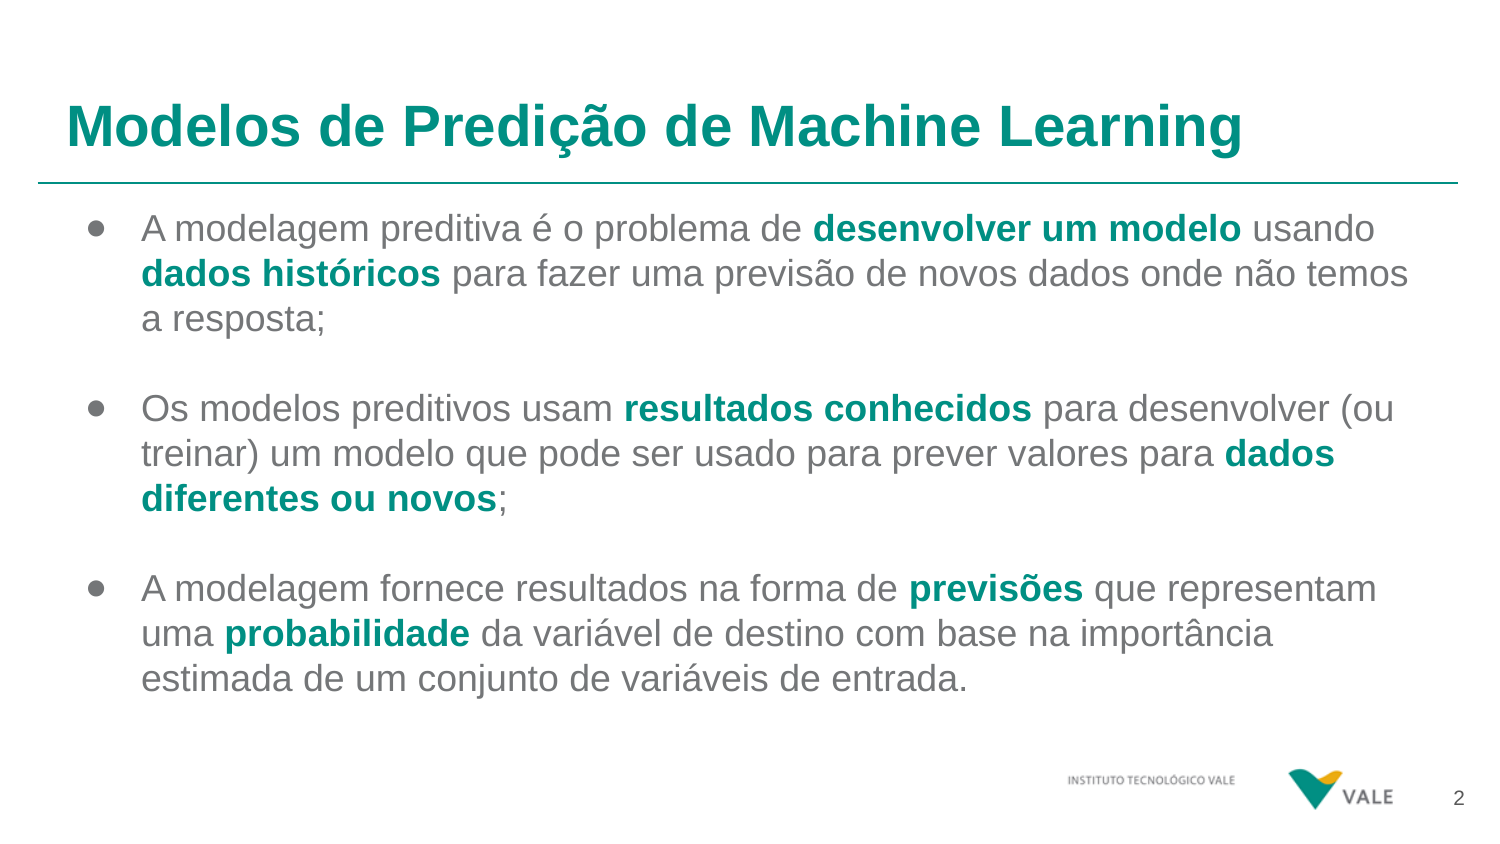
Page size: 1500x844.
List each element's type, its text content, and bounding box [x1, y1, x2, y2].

list A modelagem preditiva é o problema de desenvolver um modelo usando dados históricos para fazer uma previsão de novos dados onde não temos a resposta; Os modelos preditivos usam resultados conhecidos para desenvolver (ou treinar) um modelo que pode ser usado para prever valores para dados diferentes ou novos; A modelagem fornece resultados na forma de previsões que representam uma probabilidade da variável de destino com base na importância estimada de um conjunto de variáveis de entrada. [51, 189, 1449, 750]
slide_number ‹#› [1389, 764, 1480, 830]
picture [1049, 750, 1413, 830]
title Modelos de Predição de Machine Learning [51, 72, 1449, 167]
